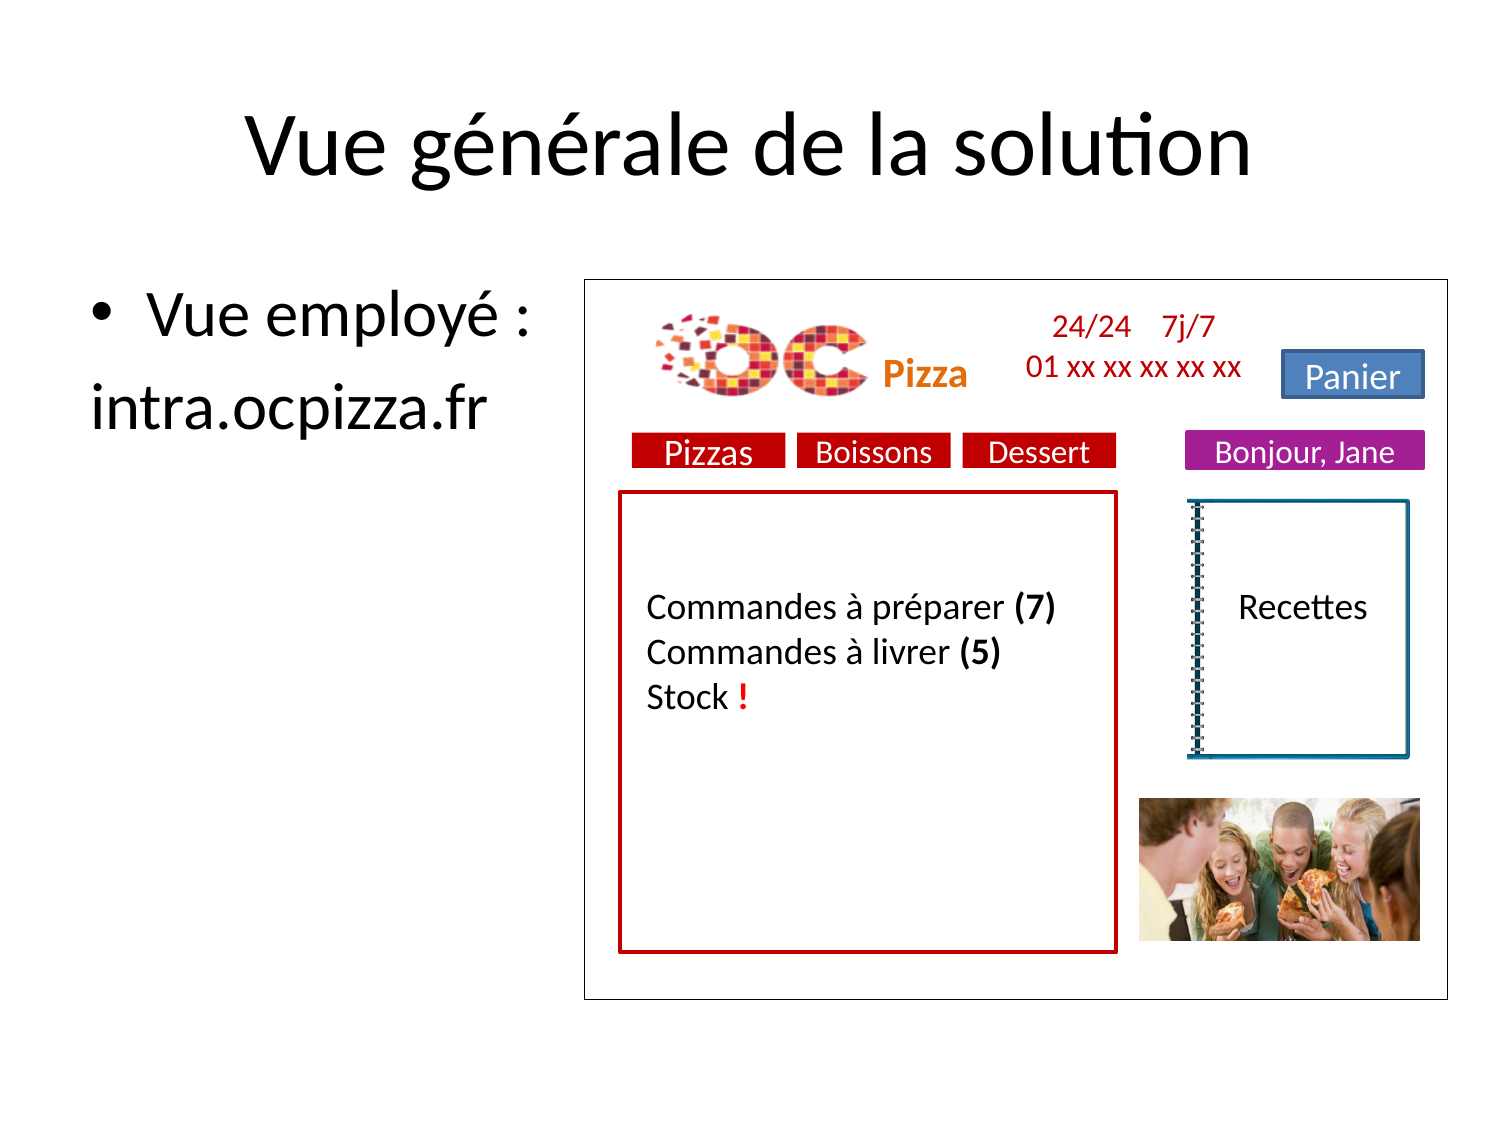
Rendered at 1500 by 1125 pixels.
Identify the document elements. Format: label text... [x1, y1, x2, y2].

picture [1186, 491, 1424, 764]
text_box Boissons [795, 430, 953, 470]
text_box Pizzas [630, 430, 787, 470]
text_box Pizza [872, 338, 987, 403]
text_box [582, 277, 1449, 1002]
list Vue employé : intra.ocpizza.fr [75, 262, 1425, 1005]
picture [1139, 798, 1421, 941]
text_box Bonjour, Jane [1185, 430, 1425, 470]
text_box [618, 490, 1118, 954]
title Vue générale de la solution [75, 45, 1425, 233]
picture [655, 314, 869, 398]
text_box Dessert [960, 430, 1118, 470]
text_box Panier [1281, 349, 1425, 399]
text_box Commandes à préparer (7) Commandes à livrer (5) Stock ! [631, 574, 1093, 724]
text_box 24/24 7j/7 01 xx xx xx xx xx [1008, 301, 1260, 387]
